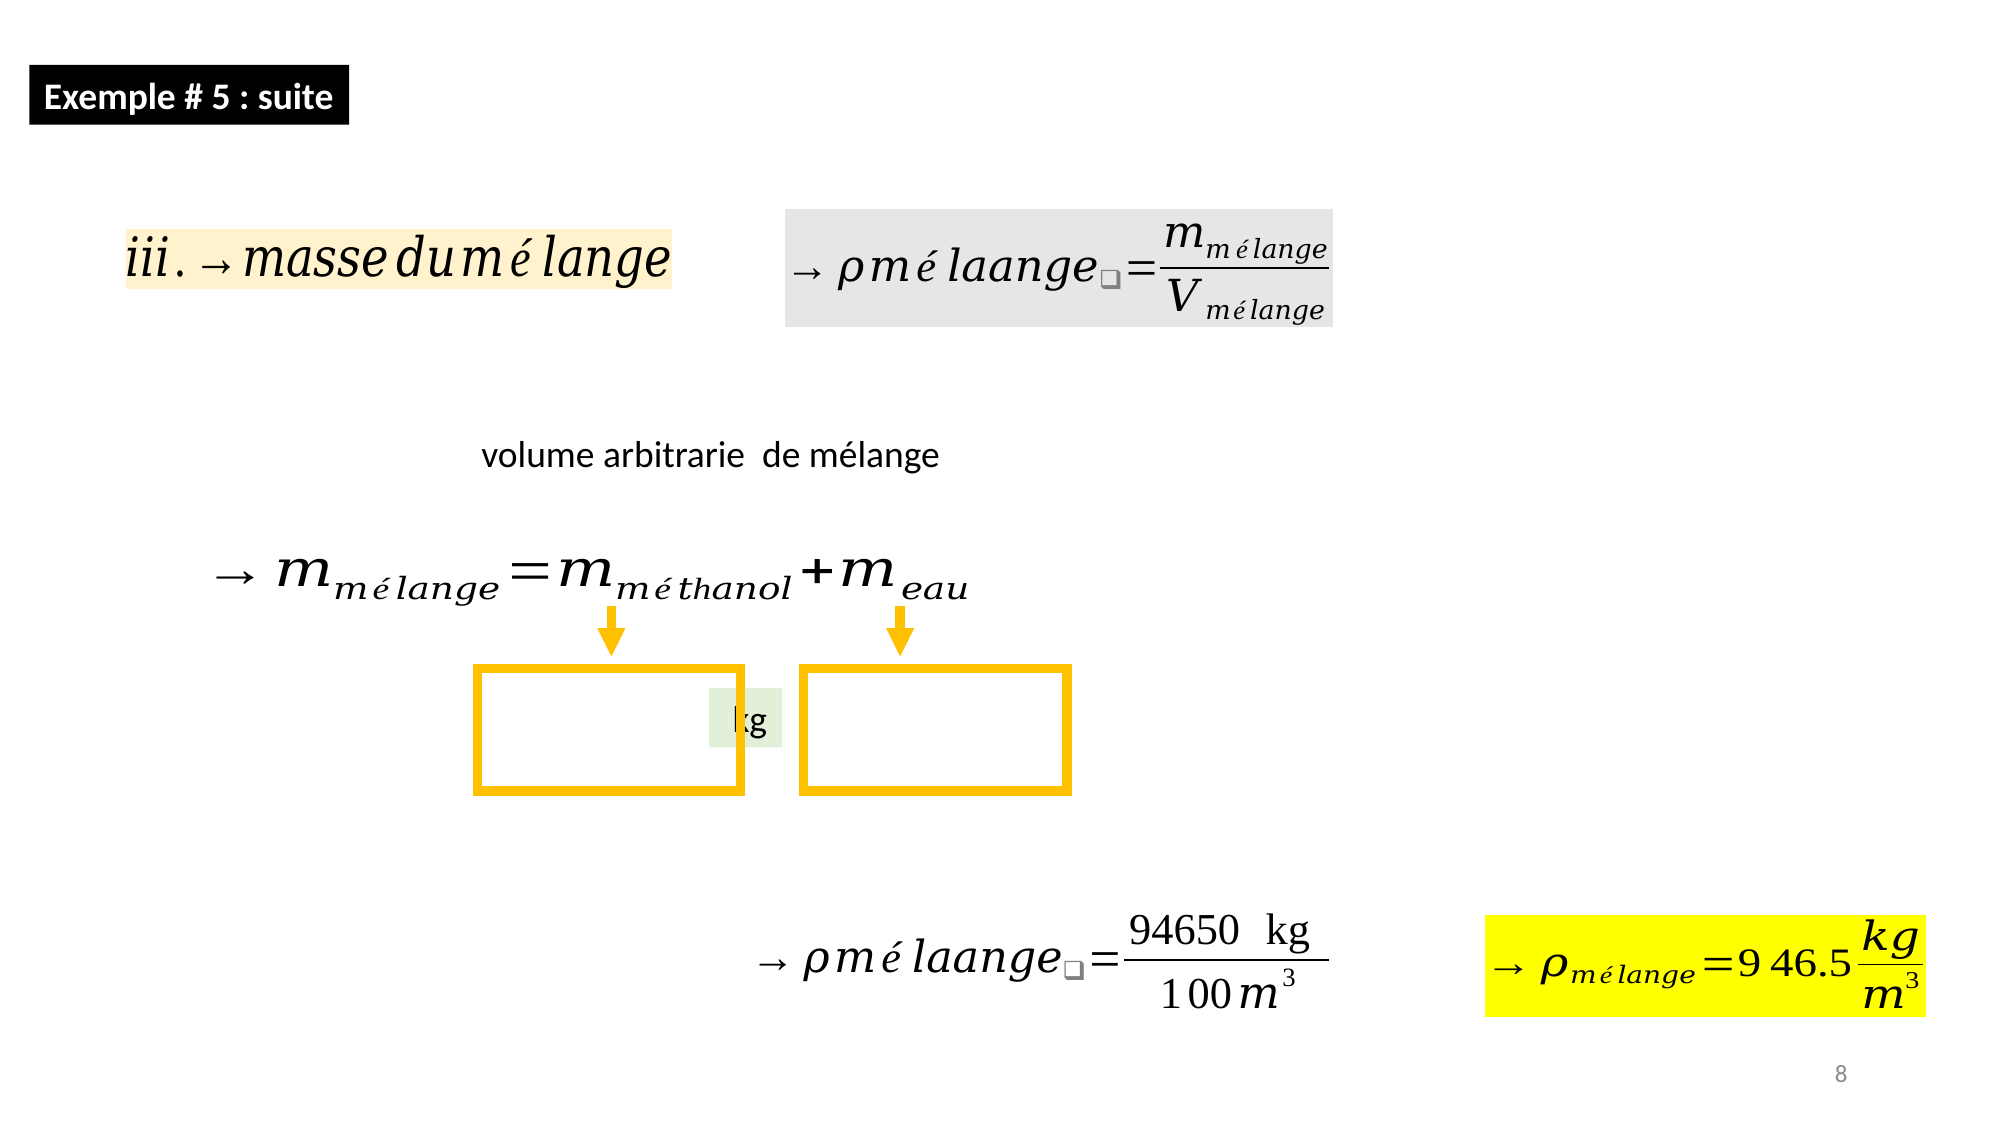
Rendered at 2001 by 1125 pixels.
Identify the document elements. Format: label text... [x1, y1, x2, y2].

text_box Exemple # 5 : suite [29, 64, 350, 125]
text_box [802, 667, 1068, 792]
text_box [476, 667, 742, 792]
slide_number 8 [1412, 1042, 1863, 1103]
